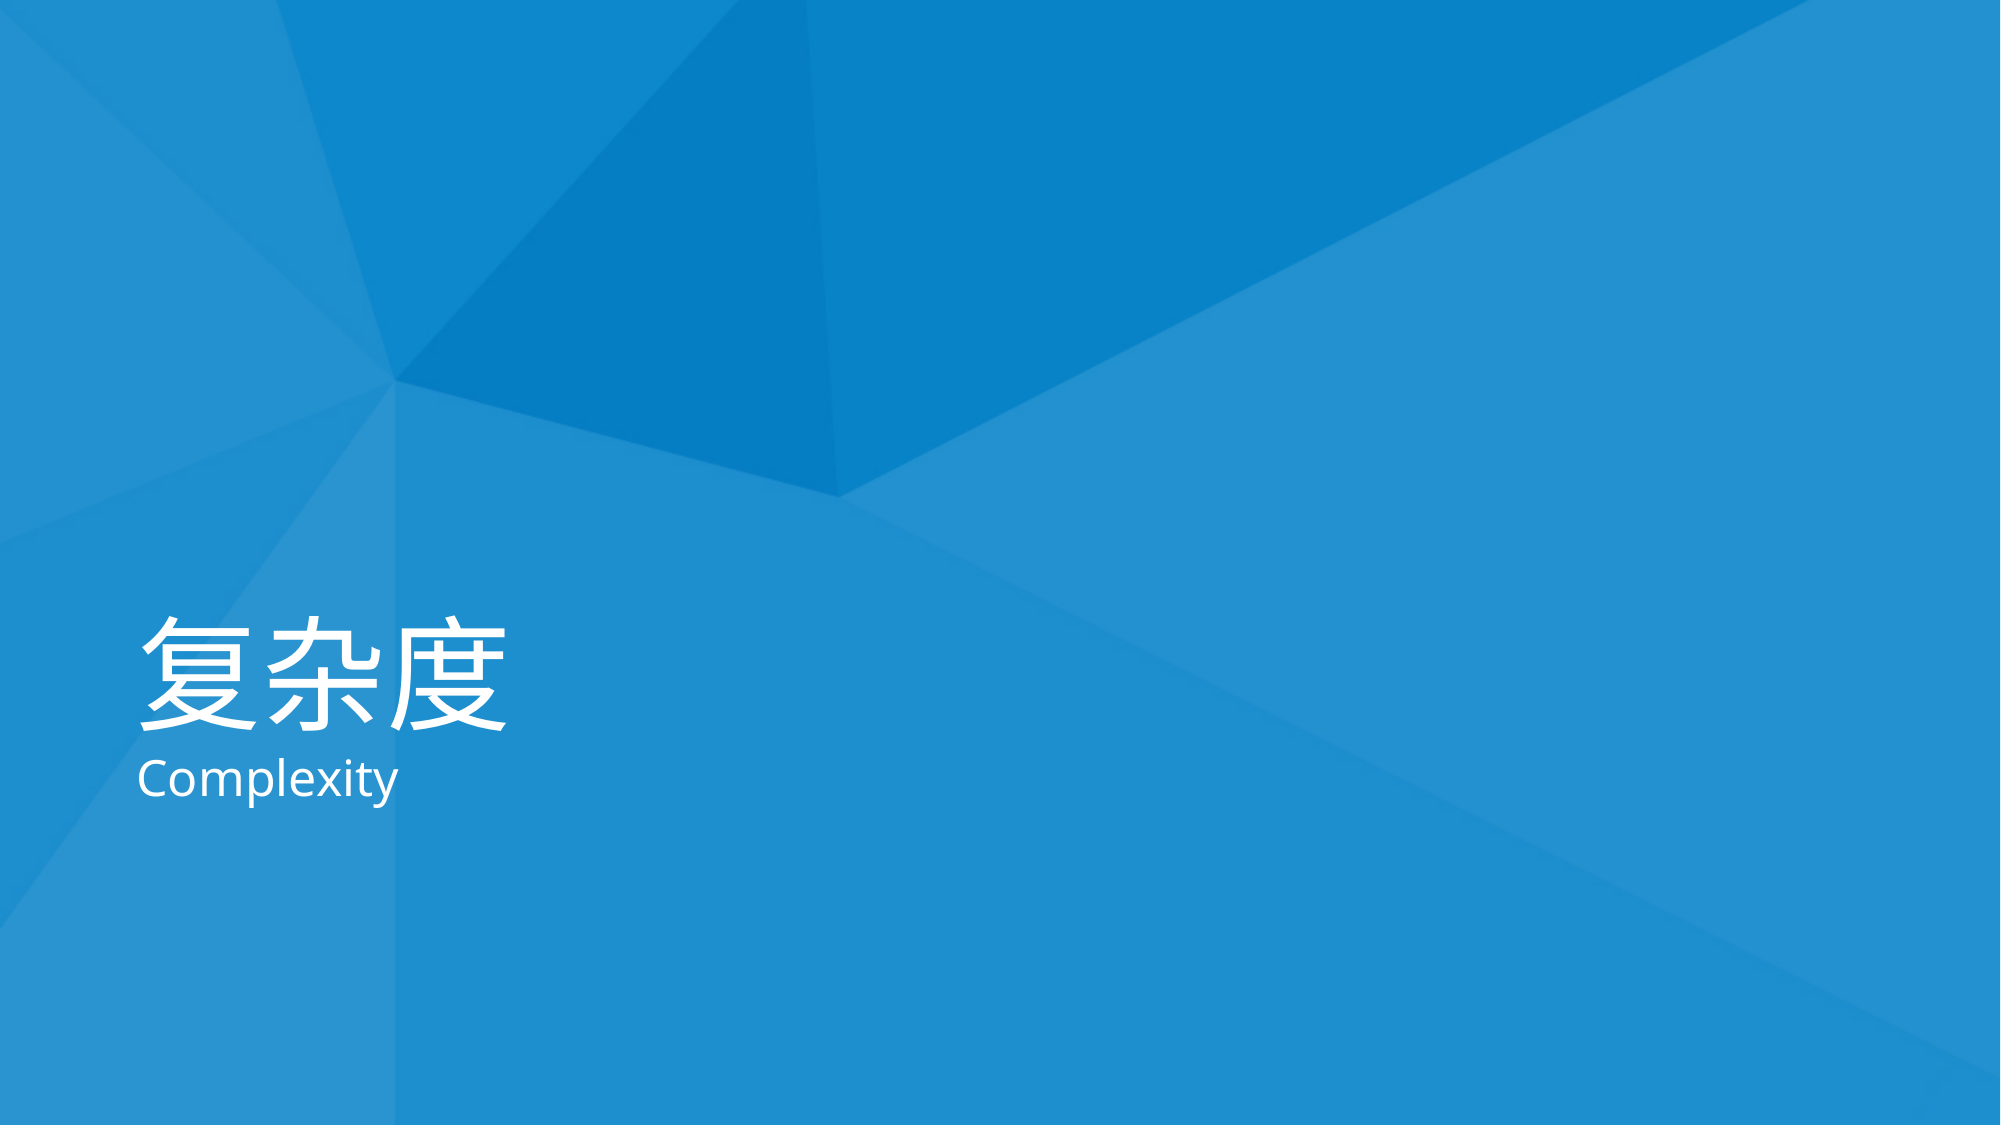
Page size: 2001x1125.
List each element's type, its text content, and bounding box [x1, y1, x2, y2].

picture [0, 0, 2001, 1125]
list Complexity [136, 752, 1862, 808]
title 复杂度 [136, 612, 1862, 749]
